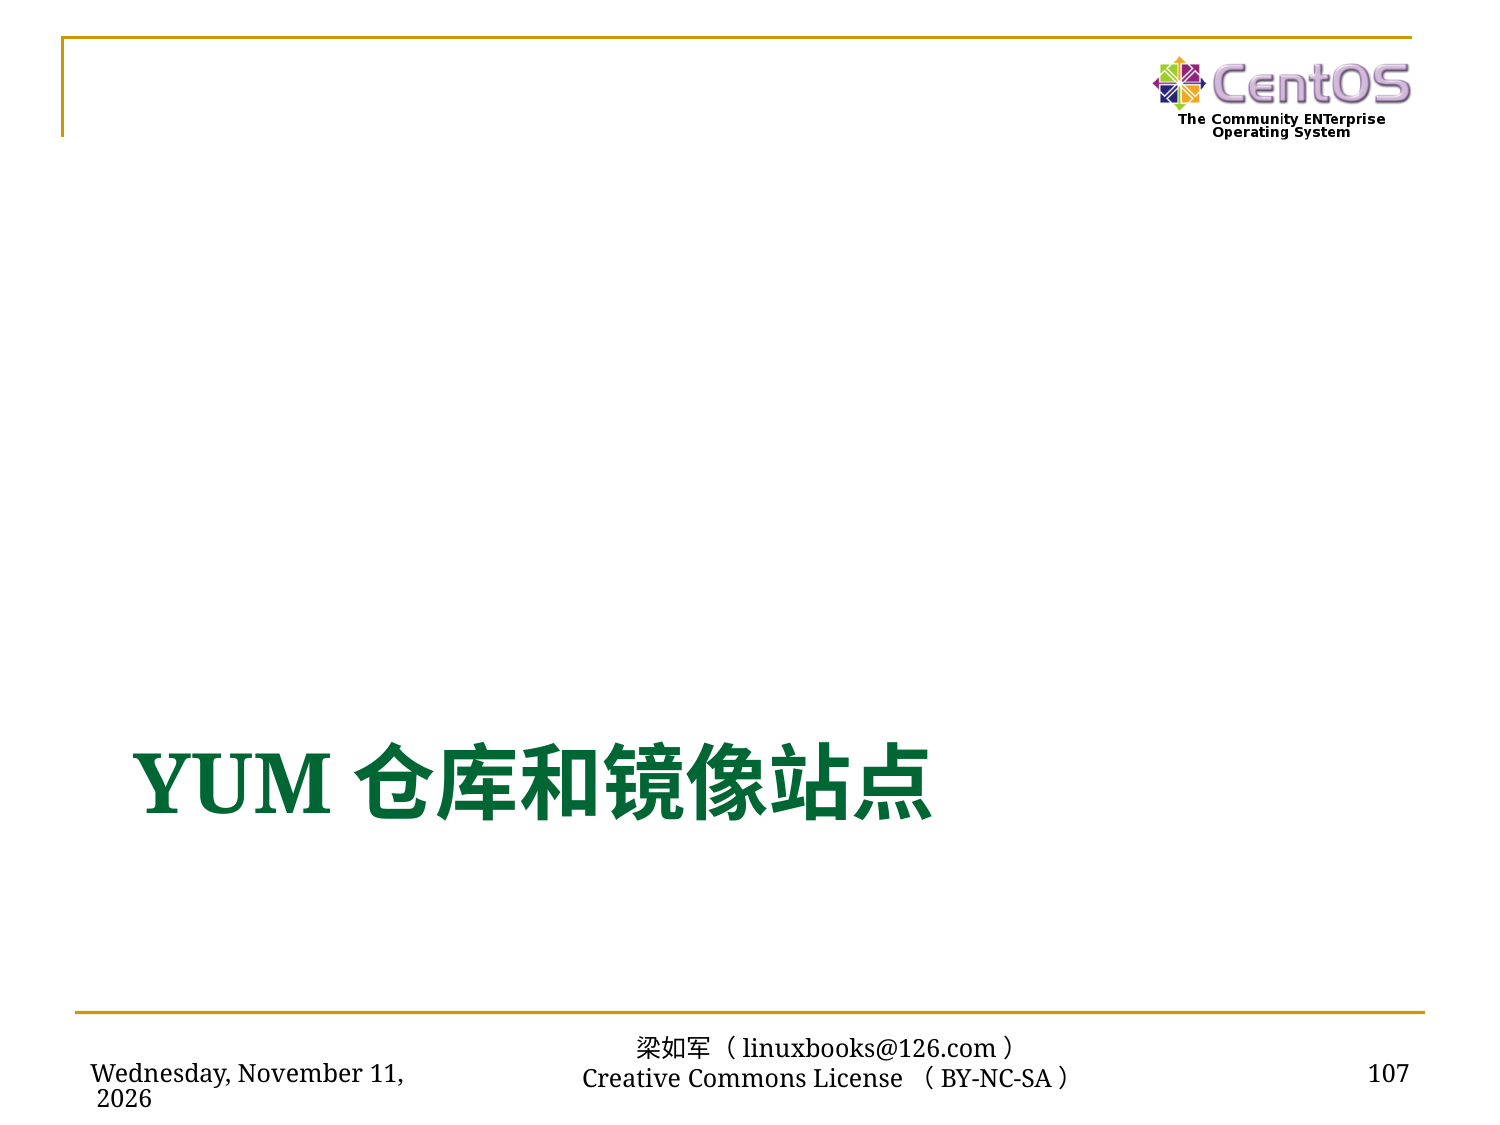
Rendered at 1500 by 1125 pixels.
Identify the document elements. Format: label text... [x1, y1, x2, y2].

slide_number 107 [1074, 1023, 1426, 1100]
footer 梁如军（linuxbooks@126.com） Creative Commons License（BY-NC-SA） [395, 1024, 1270, 1101]
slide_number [74, 1023, 426, 1100]
title YUM仓库和镜像站点 [118, 722, 1394, 947]
picture [1151, 54, 1412, 140]
